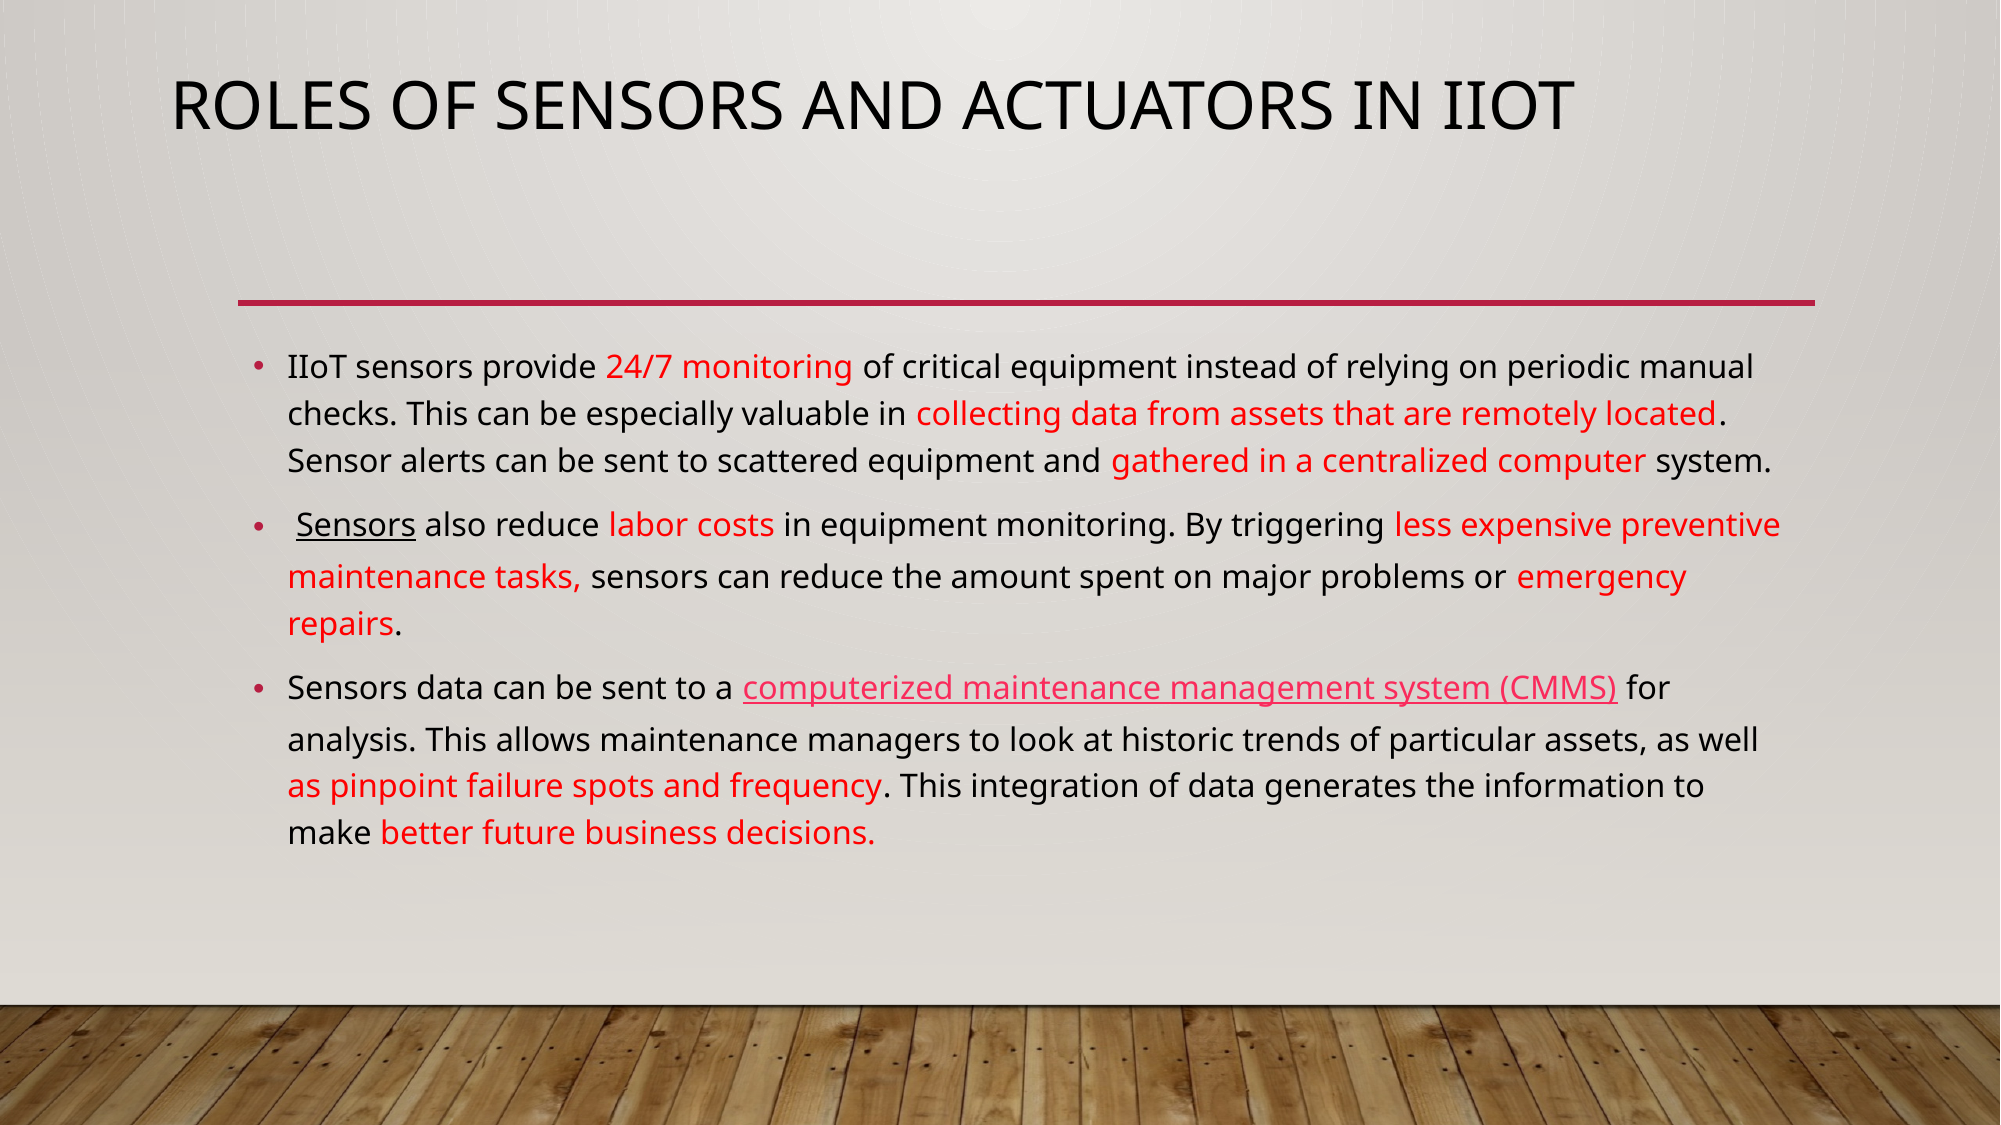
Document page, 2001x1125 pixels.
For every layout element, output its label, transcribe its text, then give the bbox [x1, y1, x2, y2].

picture [0, 1005, 2000, 1125]
list IIoT sensors provide 24/7 monitoring of critical equipment instead of relying on periodic manual checks. This can be especially valuable in collecting data from assets that are remotely located. Sensor alerts can be sent to scattered equipment and gathered in a centralized computer system. Sensors also reduce labor costs in equipment monitoring. By triggering less expensive preventive maintenance tasks, sensors can reduce the amount spent on major problems or emergency repairs. Sensors data can be sent to a computerized maintenance management system (CMMS) for analysis. This allows maintenance managers to look at historic trends of particular assets, as well as pinpoint failure spots and frequency. This integration of data generates the information to make better future business decisions. [238, 330, 1814, 897]
title Roles of sensors and actuators in IIOT [155, 64, 1881, 282]
